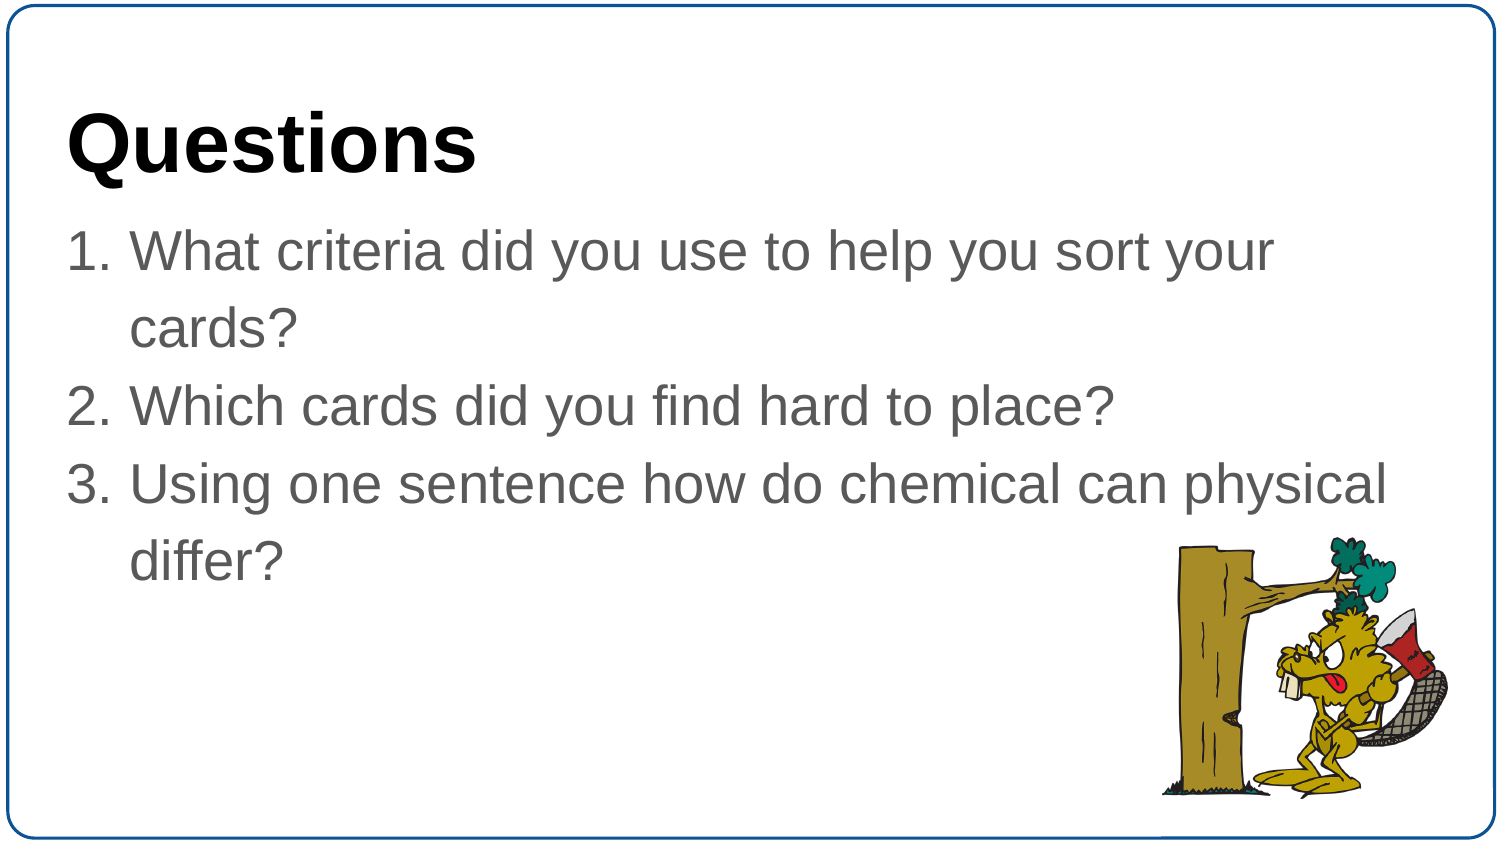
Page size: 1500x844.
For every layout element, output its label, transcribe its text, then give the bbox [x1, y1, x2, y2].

title Questions [51, 72, 1449, 167]
picture [1162, 537, 1448, 799]
list What criteria did you use to help you sort your cards? Which cards did you find hard to place? Using one sentence how do chemical can physical differ? [51, 189, 1449, 750]
